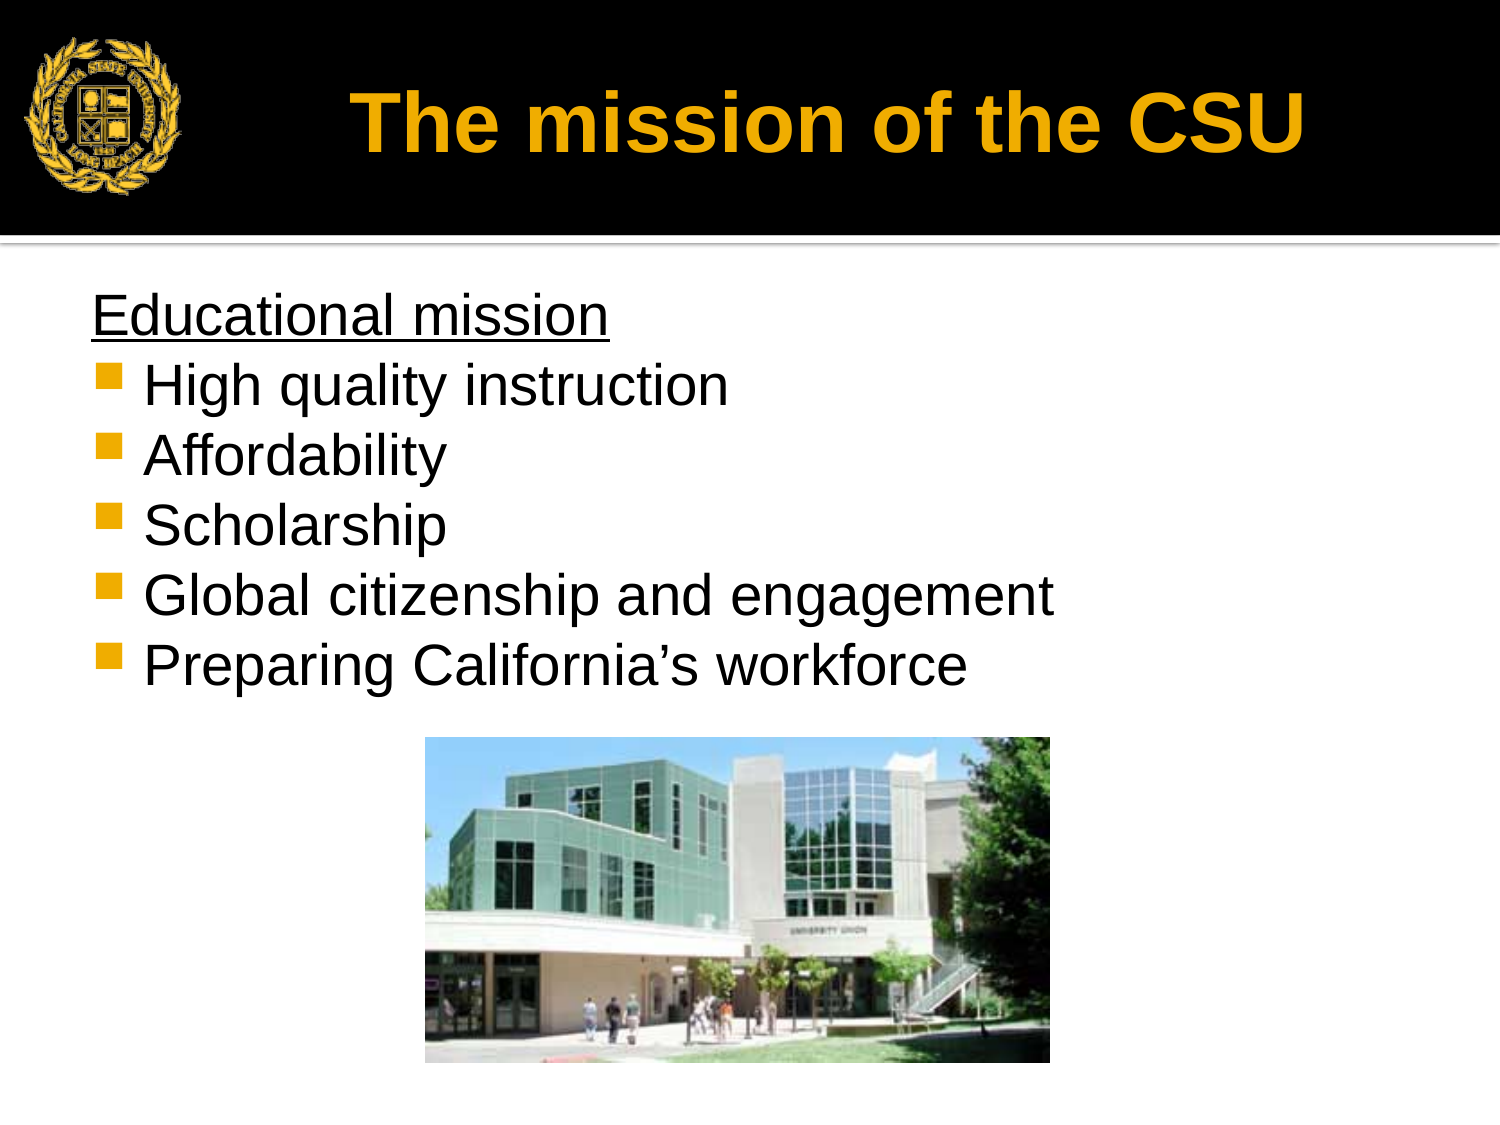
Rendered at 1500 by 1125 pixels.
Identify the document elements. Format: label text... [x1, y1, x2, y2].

picture [424, 737, 1050, 1063]
picture [24, 37, 182, 196]
title The mission of the CSU [174, 0, 1500, 238]
list Educational mission High quality instruction Affordability Scholarship Global citizenship and engagement Preparing California’s workforce [62, 262, 1413, 988]
